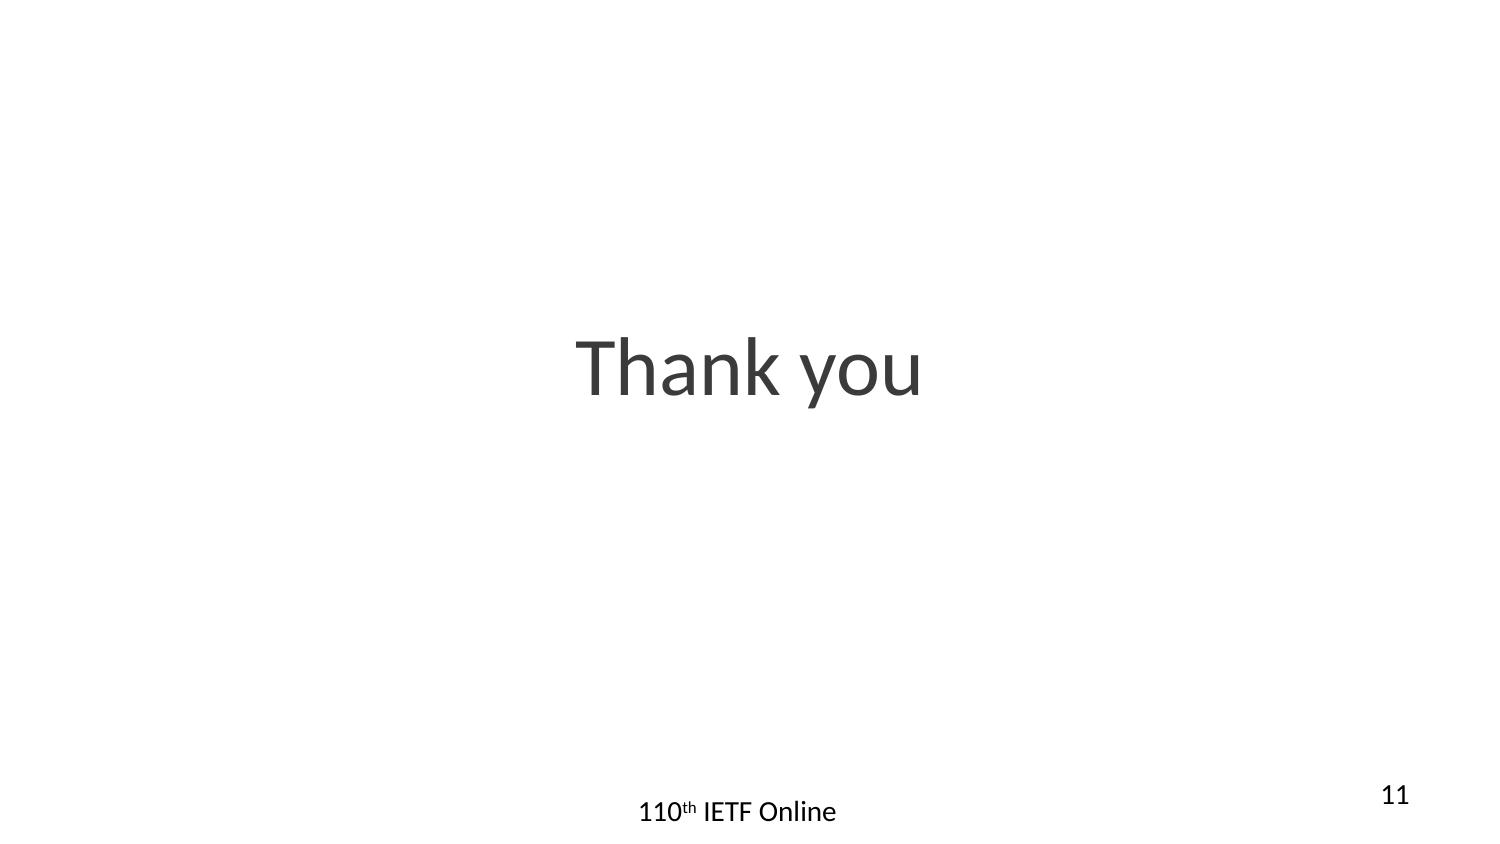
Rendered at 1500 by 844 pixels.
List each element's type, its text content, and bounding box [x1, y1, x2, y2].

text_box Thank you [112, 271, 1388, 453]
footer 110th IETF Online [499, 784, 976, 844]
slide_number 11 [1074, 768, 1426, 828]
